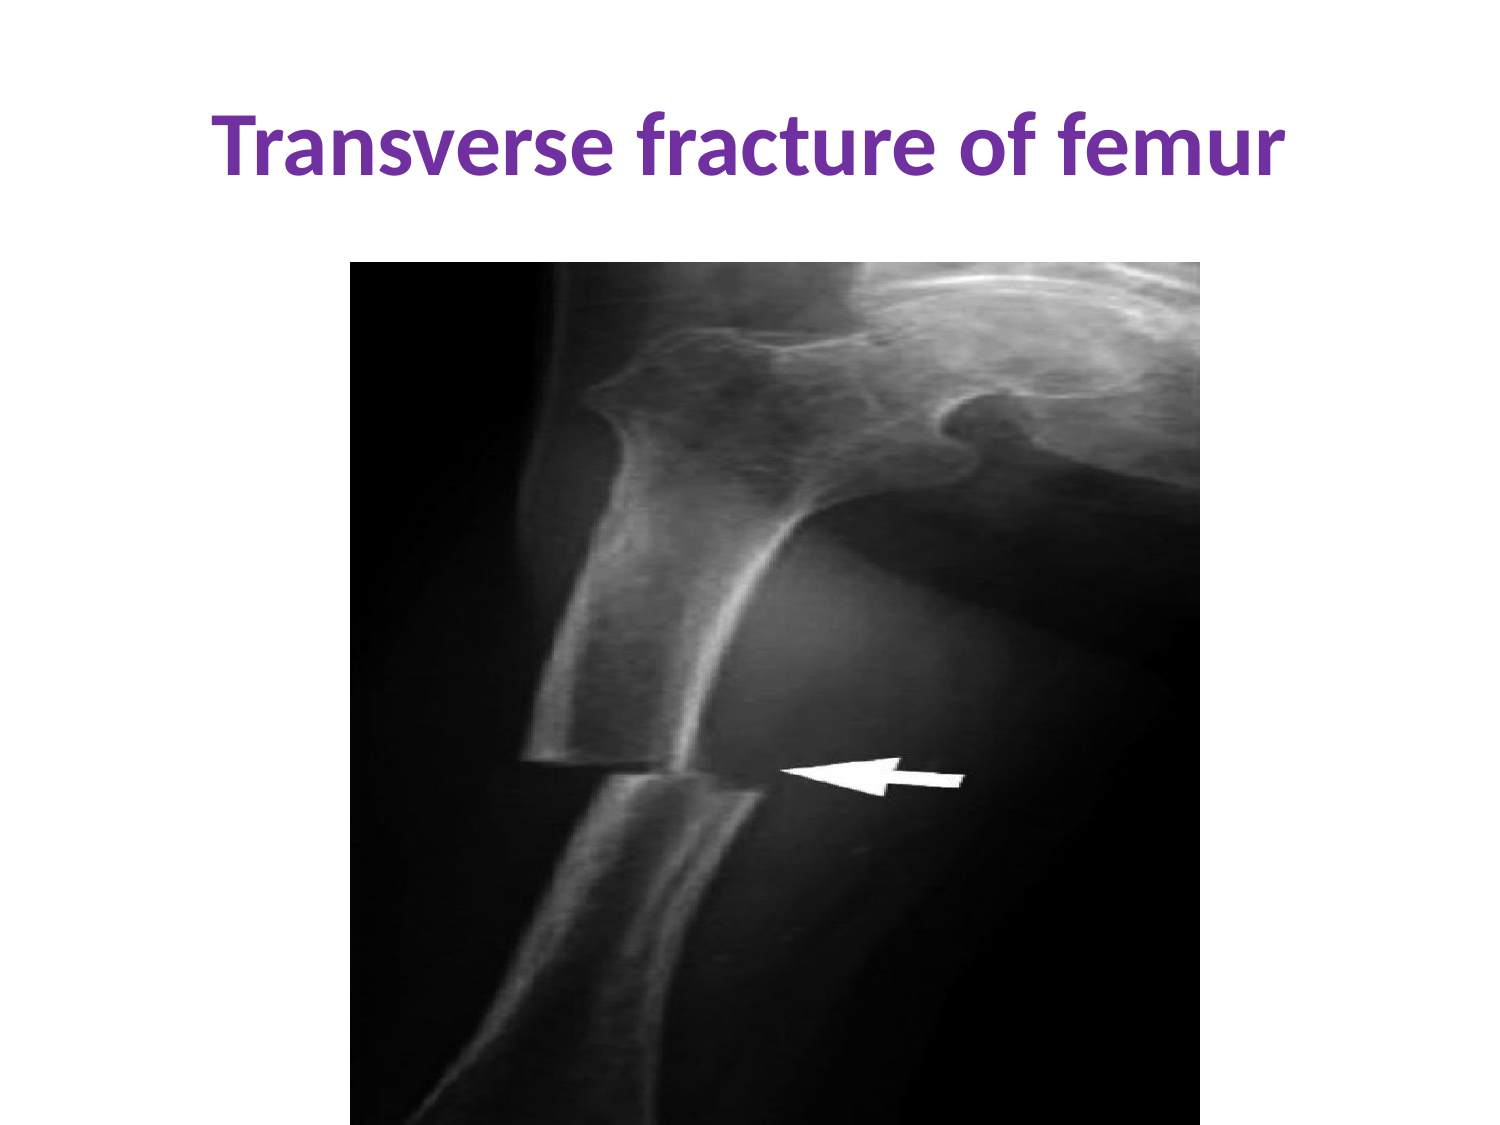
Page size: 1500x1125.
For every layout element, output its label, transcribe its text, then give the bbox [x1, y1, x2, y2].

title Transverse fracture of femur [75, 45, 1425, 233]
picture [349, 262, 1201, 1125]
